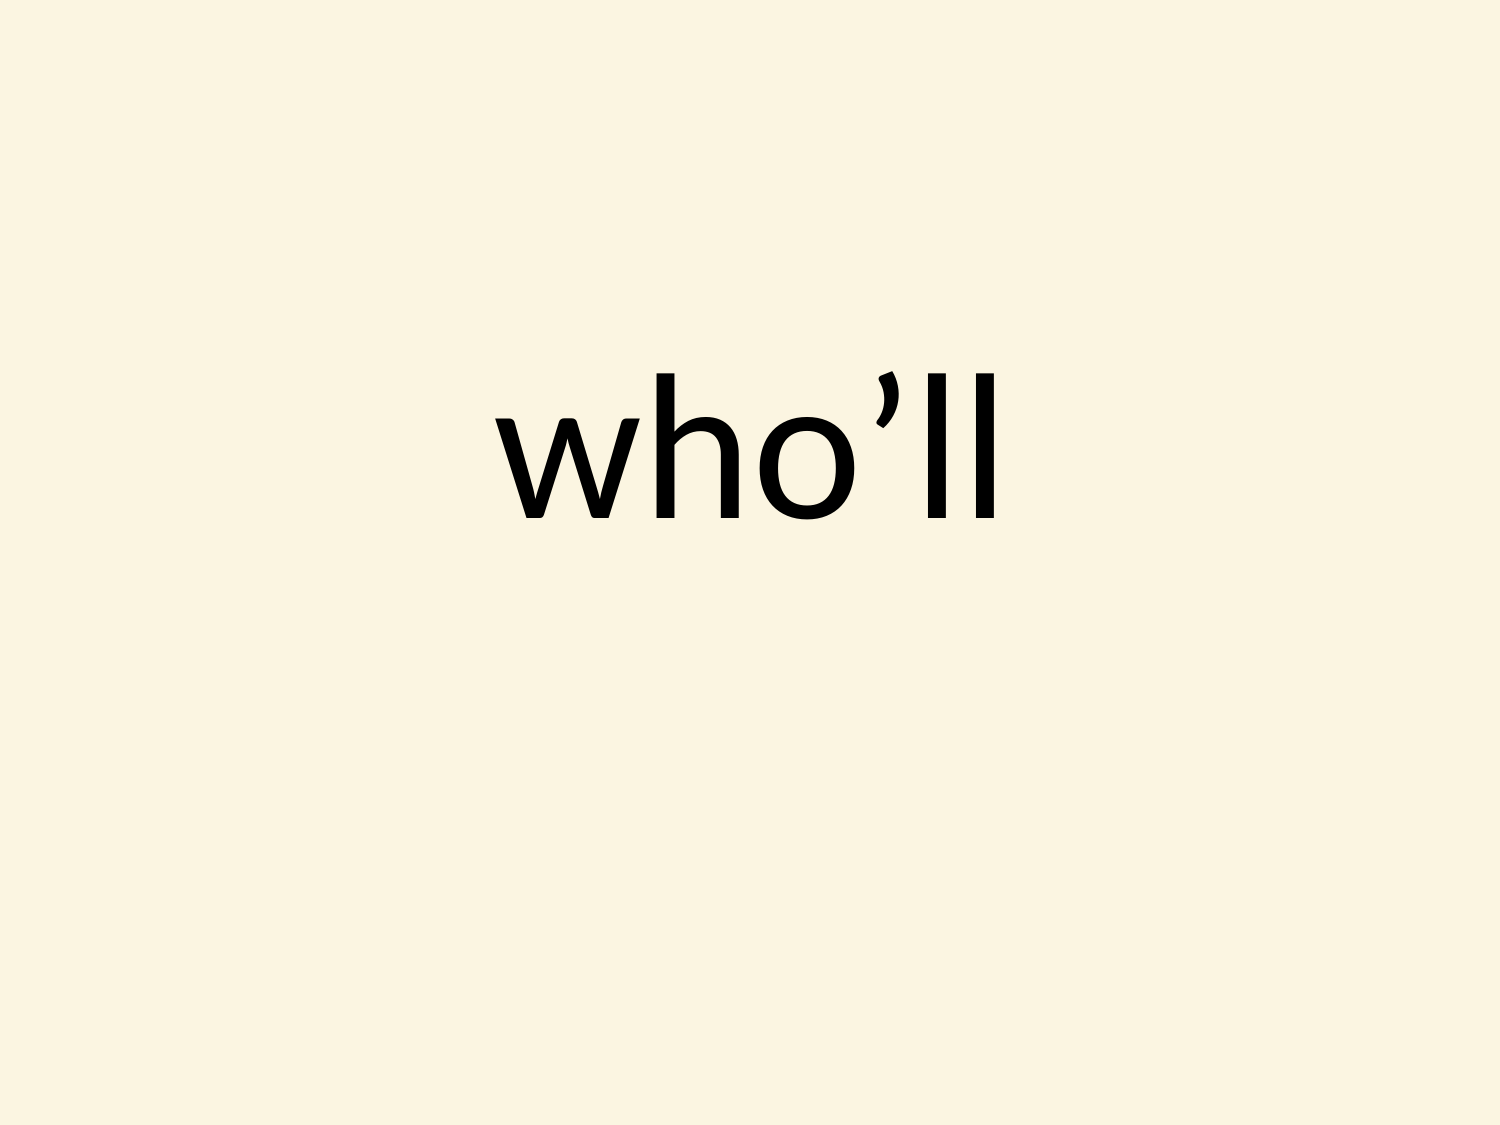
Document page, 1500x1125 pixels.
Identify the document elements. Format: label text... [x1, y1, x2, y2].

list who’ll [76, 302, 1428, 669]
